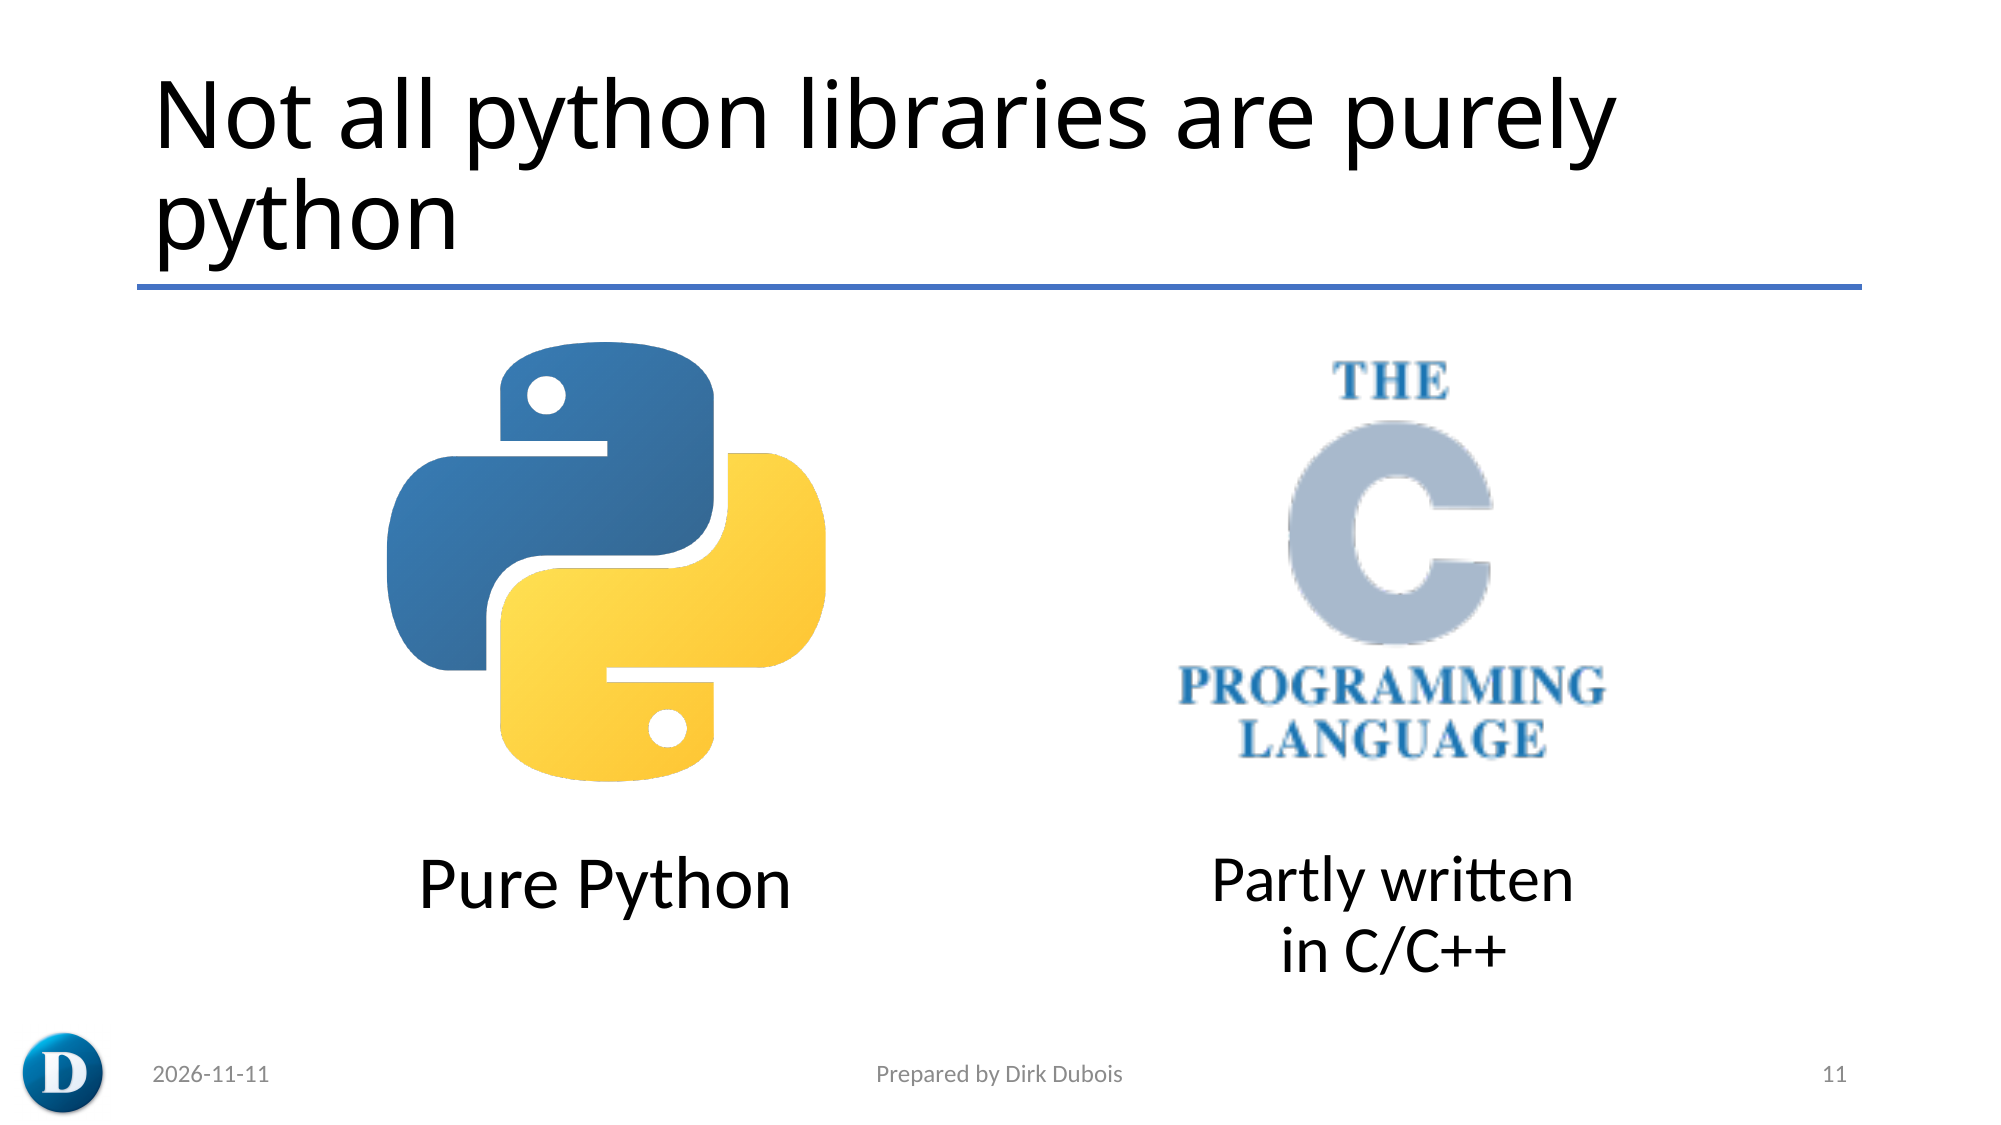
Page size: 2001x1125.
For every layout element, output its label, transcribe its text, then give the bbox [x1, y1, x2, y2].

footer Prepared by Dirk Dubois [662, 1042, 1338, 1103]
list Pure Python [386, 836, 826, 997]
slide_number 11 [1412, 1042, 1863, 1103]
picture [14, 1024, 111, 1121]
title Not all python libraries are purely python [137, 59, 1863, 278]
picture [386, 342, 826, 783]
picture [1174, 342, 1613, 783]
list Partly written in C/C++ [1174, 836, 1614, 997]
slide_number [137, 1042, 588, 1103]
